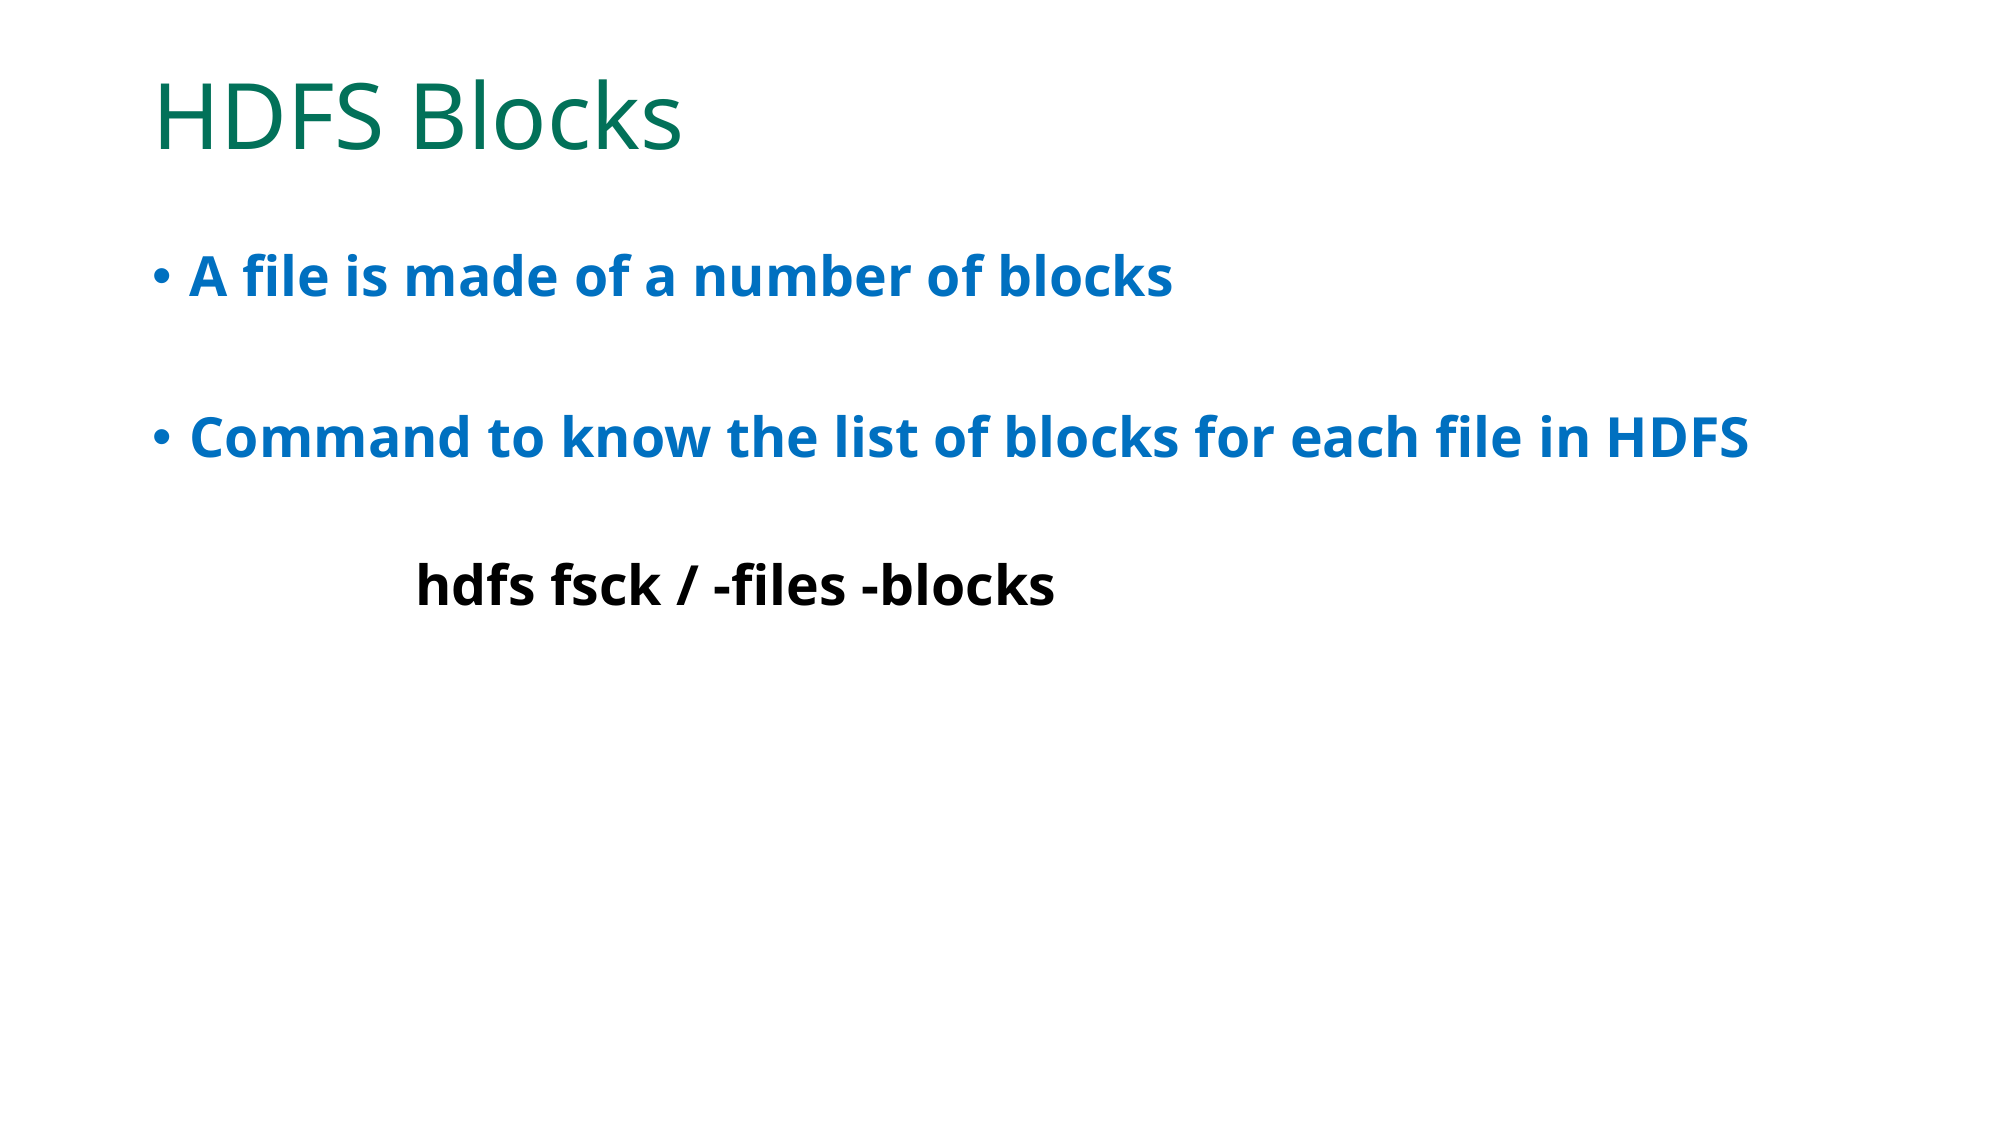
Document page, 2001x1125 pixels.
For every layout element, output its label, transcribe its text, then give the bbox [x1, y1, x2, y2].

list A file is made of a number of blocks Command to know the list of blocks for each file in HDFS [137, 241, 1863, 1014]
title HDFS Blocks [137, 59, 1863, 180]
text_box hdfs fsck / -files -blocks [400, 542, 1073, 624]
